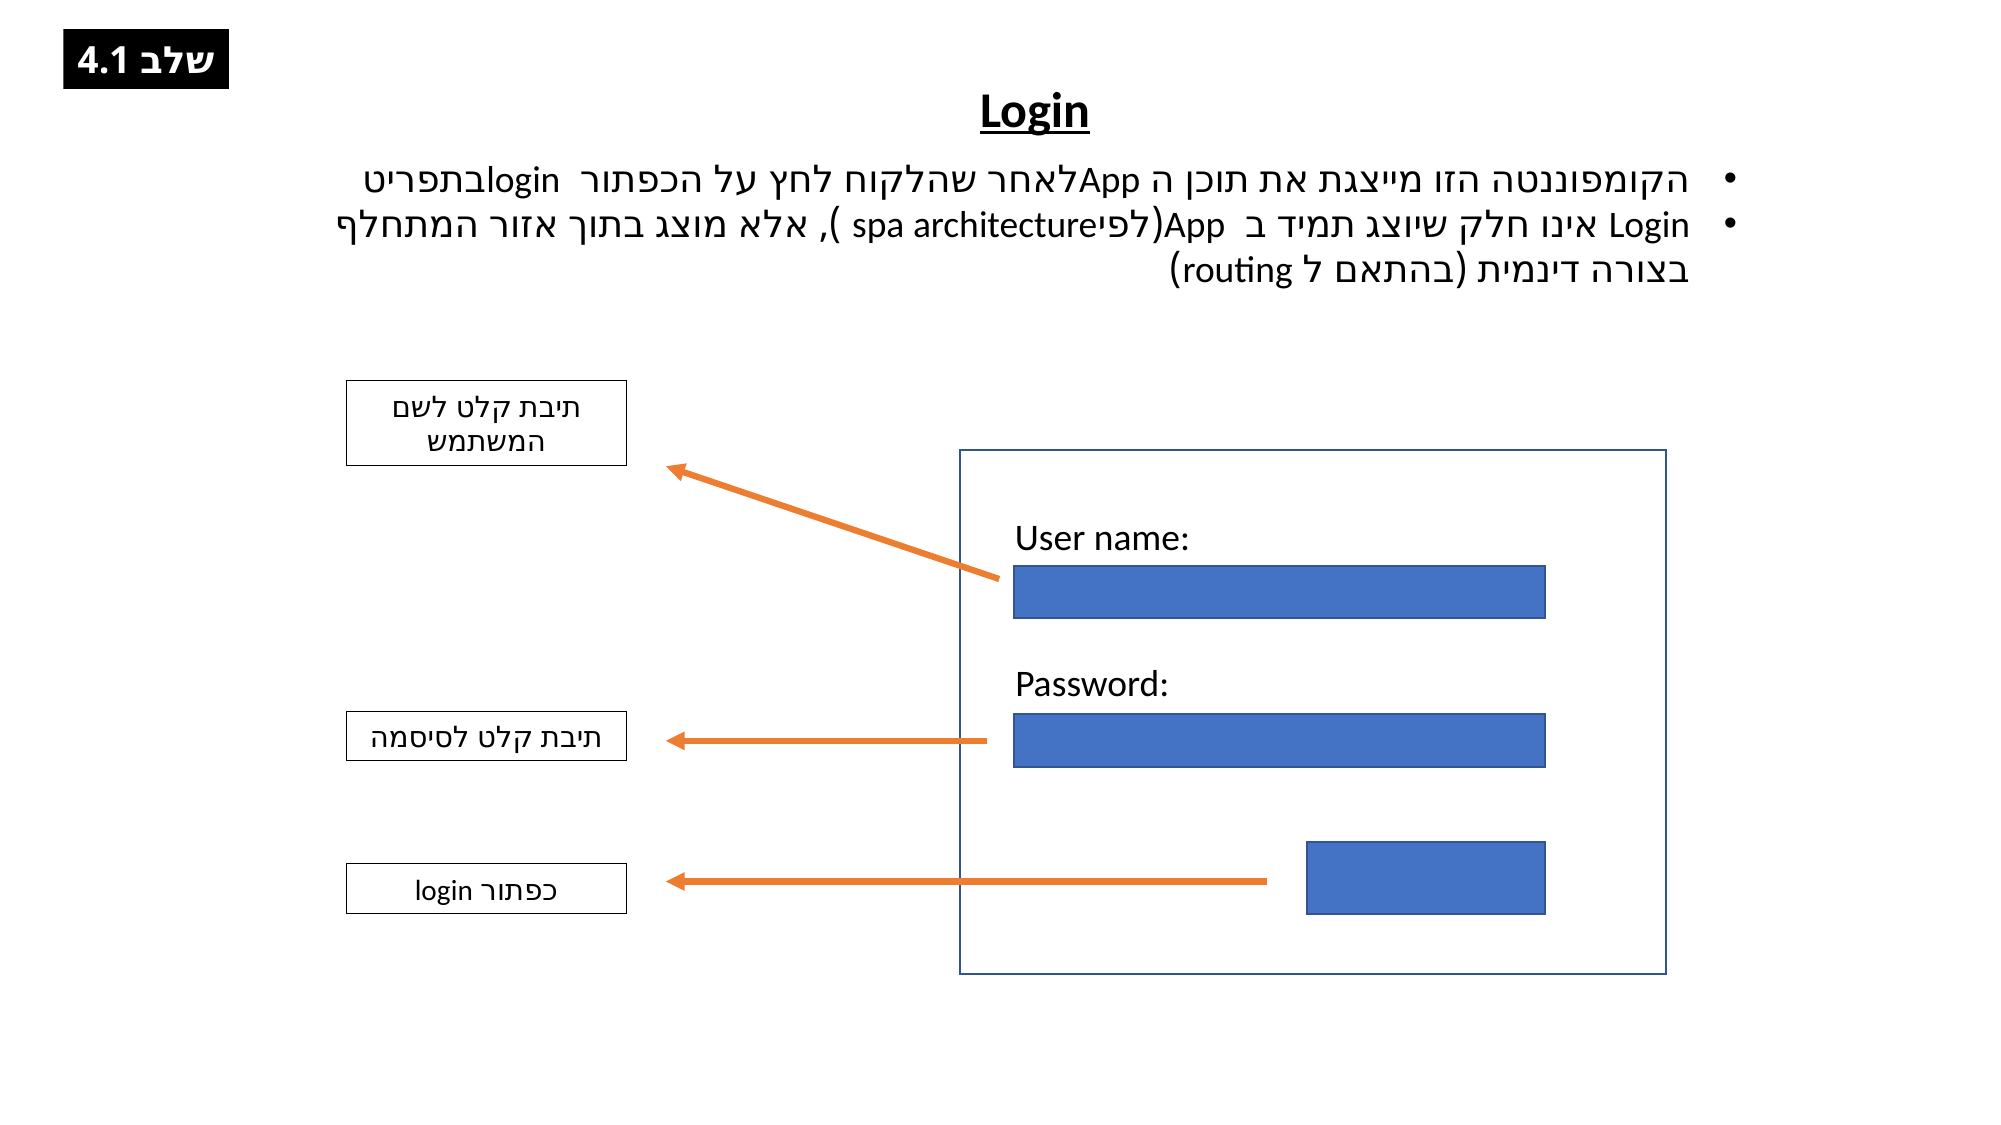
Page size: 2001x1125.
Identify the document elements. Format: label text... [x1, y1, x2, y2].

text_box [1013, 713, 1546, 768]
text_box Password: [1000, 651, 1185, 712]
text_box תיבת קלט לסיסמה [346, 711, 627, 761]
text_box תיבת קלט לשם המשתמש [346, 380, 627, 466]
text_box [665, 466, 1000, 580]
text_box [959, 449, 1667, 975]
text_box הקומפוננטה הזו מייצגת את תוכן ה Appלאחר שהלקוח לחץ על הכפתור loginבתפריט Login אינו חלק שיוצג תמיד ב App(לפיspa architecture ), אלא מוצג בתוך אזור המתחלף בצורה דינמית (בהתאם ל routing) [256, 147, 1752, 298]
text_box [1306, 841, 1546, 915]
text_box User name: [1000, 505, 1206, 566]
text_box [1013, 565, 1546, 619]
text_box כפתור login [346, 863, 627, 914]
text_box שלב 4.1 [63, 29, 229, 89]
text_box Login [965, 69, 1105, 145]
